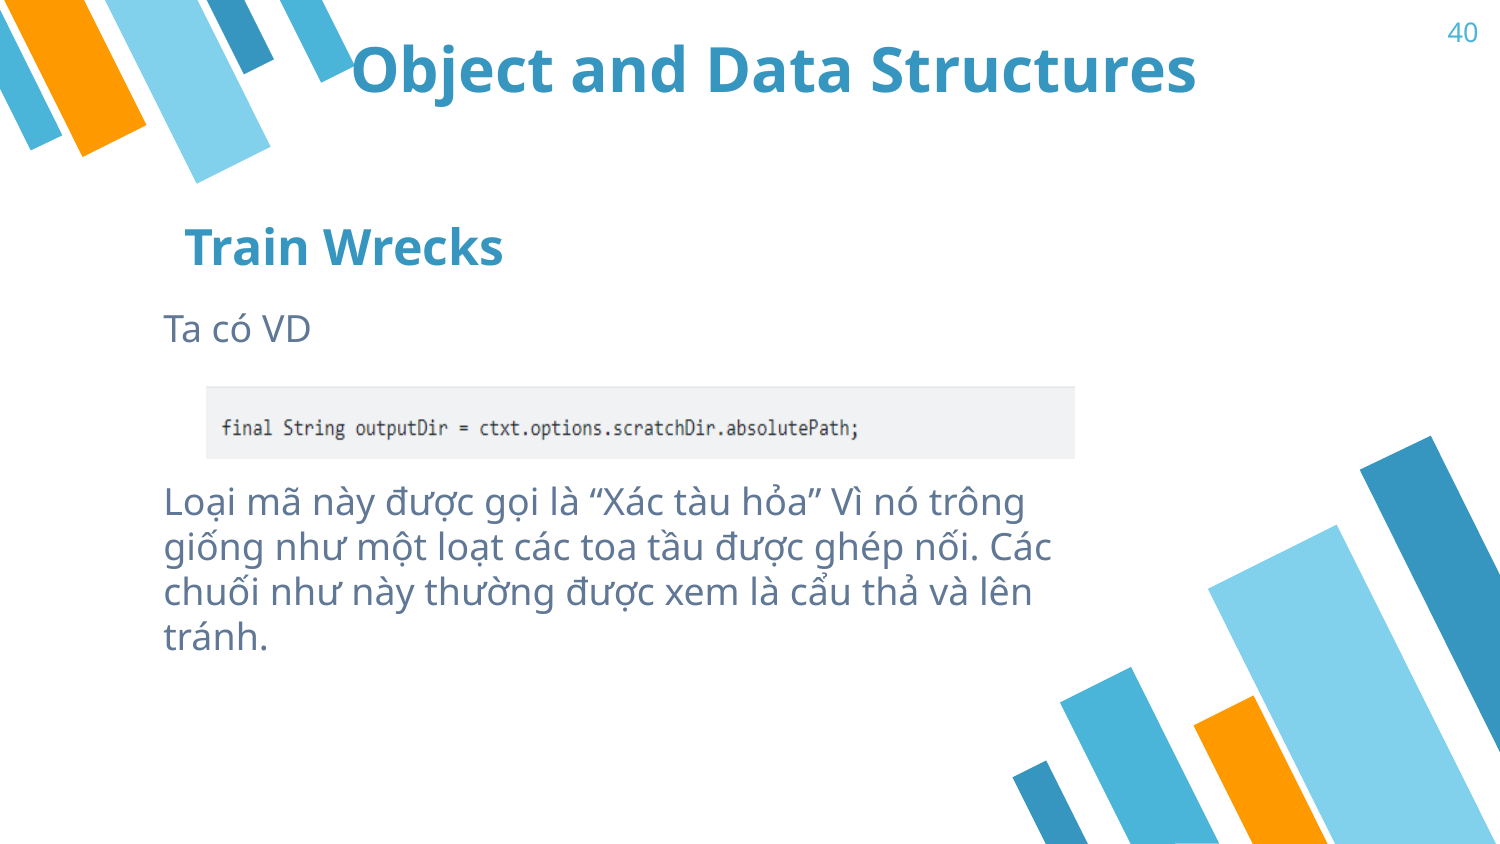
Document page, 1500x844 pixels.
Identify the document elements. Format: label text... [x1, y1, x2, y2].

text_box Train Wrecks [169, 178, 1115, 291]
title Object and Data Structures [301, 8, 1247, 121]
text_box Ta có VD Loại mã này được gọi là “Xác tàu hỏa” Vì nó trông giống như một loạt các toa tầu được ghép nối. Các chuối như này thường được xem là cẩu thả và lên tránh. [129, 290, 1075, 835]
slide_number 40 [1403, 0, 1494, 65]
picture [206, 384, 1075, 459]
